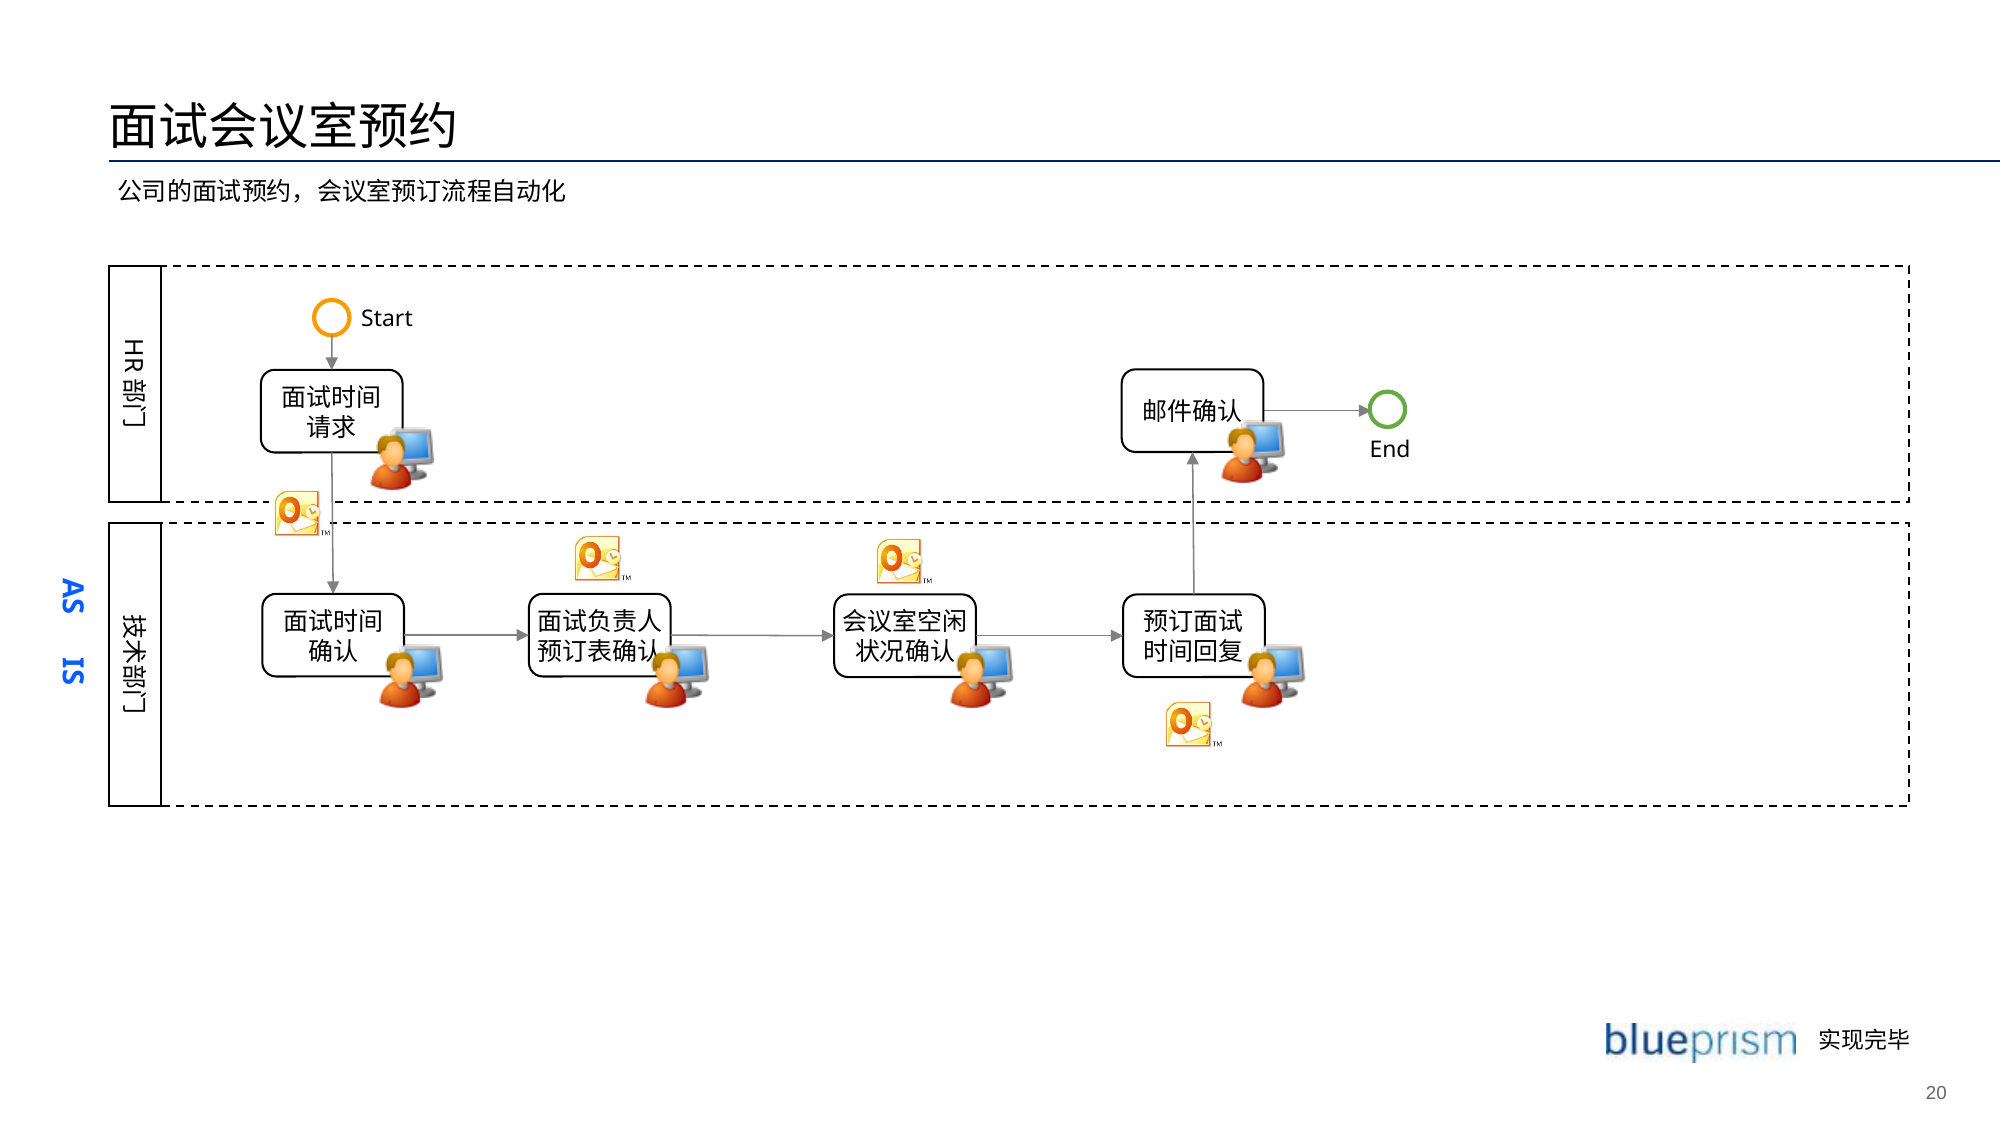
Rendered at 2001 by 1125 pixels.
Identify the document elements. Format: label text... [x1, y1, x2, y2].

picture [1239, 642, 1308, 711]
text_box AS IS [48, 513, 101, 750]
picture [269, 485, 331, 542]
text_box 面试时间 确认 [262, 593, 405, 677]
text_box End [1342, 426, 1437, 489]
text_box HR部门 [108, 265, 162, 502]
picture [643, 642, 712, 711]
text_box 面试负责人 预订表确认 [528, 593, 671, 677]
text_box [1367, 389, 1408, 426]
picture [870, 532, 932, 590]
text_box 实现完毕 [1791, 1017, 1978, 1056]
title 面试会议室预约 [108, 0, 1892, 155]
picture [377, 642, 446, 711]
picture [1160, 695, 1222, 753]
text_box 公司的面试预约，会议室预订流程自动化 [89, 149, 1494, 232]
picture [1606, 1022, 1796, 1063]
picture [948, 642, 1017, 711]
text_box [162, 265, 1910, 502]
text_box 会议室空闲 状况确认 [834, 594, 976, 678]
picture [1219, 418, 1288, 486]
text_box [162, 522, 1910, 807]
picture [368, 425, 437, 494]
text_box 面试时间 请求 [260, 369, 403, 453]
text_box Start [333, 296, 429, 358]
text_box 邮件确认 [1121, 369, 1264, 453]
text_box [311, 297, 333, 338]
text_box 技术部门 [108, 522, 162, 807]
picture [569, 529, 631, 587]
text_box 预订面试 时间回复 [1123, 594, 1265, 678]
